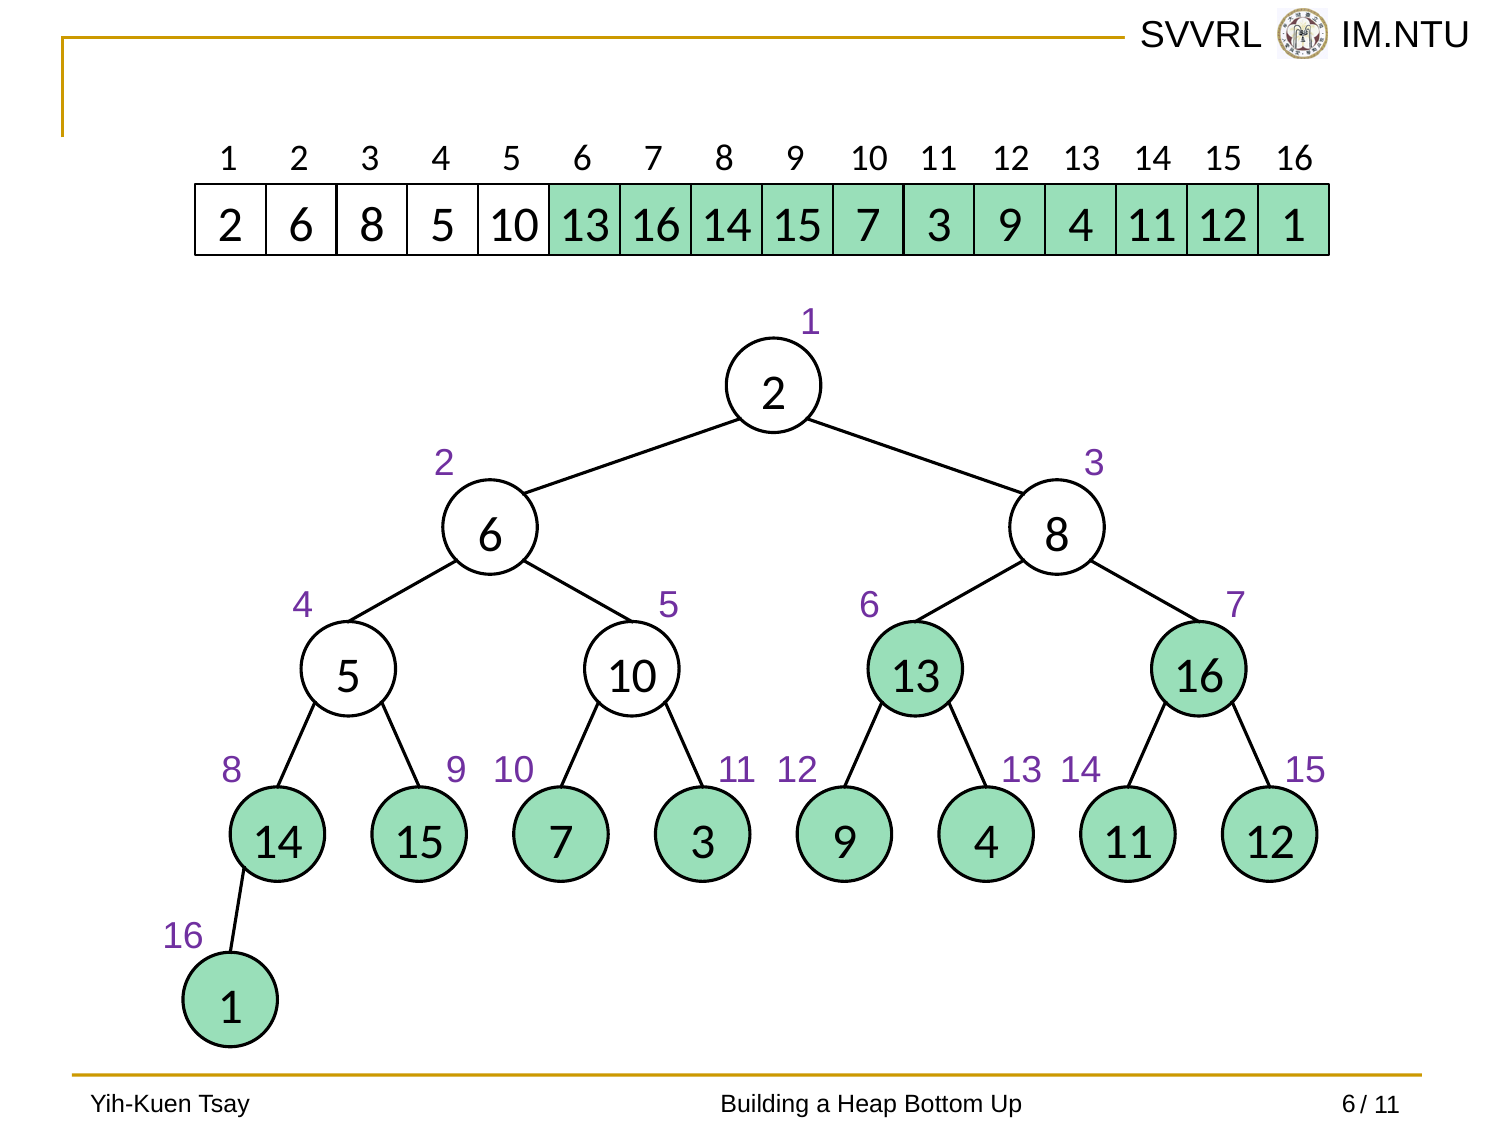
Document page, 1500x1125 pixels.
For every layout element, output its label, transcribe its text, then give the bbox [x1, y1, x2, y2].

text_box 12 [761, 738, 845, 798]
text_box 4 [1045, 184, 1116, 256]
text_box 3 [655, 794, 750, 882]
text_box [560, 701, 599, 788]
text_box 3 [345, 125, 395, 186]
text_box 6 [442, 479, 538, 575]
text_box 1 [1257, 184, 1329, 256]
text_box 1 [203, 125, 253, 186]
text_box 16 [620, 184, 690, 256]
text_box 9 [770, 125, 820, 186]
text_box 16 [1260, 125, 1328, 186]
text_box 10 [479, 184, 549, 256]
slide_number Yih-Kuen Tsay [74, 1074, 446, 1125]
text_box 13 [549, 184, 620, 256]
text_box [806, 418, 1024, 494]
footer Building a Heap Bottom Up [468, 1074, 1276, 1125]
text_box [1231, 701, 1270, 788]
text_box 2 [726, 338, 821, 433]
text_box 8 [336, 184, 407, 256]
text_box 11 [1080, 794, 1176, 882]
text_box 6 [265, 184, 336, 256]
text_box 7 [628, 125, 678, 186]
picture [1277, 8, 1328, 59]
text_box 16 [1151, 621, 1247, 716]
text_box 15 [1269, 738, 1353, 798]
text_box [523, 560, 633, 622]
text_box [948, 701, 987, 788]
text_box 16 [147, 903, 231, 964]
text_box 15 [761, 184, 832, 256]
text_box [915, 560, 1024, 622]
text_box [229, 867, 245, 953]
text_box 8 [206, 738, 266, 798]
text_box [348, 560, 457, 622]
text_box 9 [430, 738, 478, 798]
text_box 15 [1189, 125, 1258, 186]
text_box 1 [785, 289, 845, 349]
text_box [1090, 560, 1200, 622]
text_box 12 [1187, 184, 1257, 256]
text_box 3 [903, 184, 974, 256]
text_box 8 [1009, 479, 1105, 575]
text_box 9 [974, 184, 1045, 256]
text_box 4 [416, 125, 466, 186]
text_box 7 [1210, 572, 1270, 633]
text_box 4 [277, 572, 337, 633]
text_box 2 [419, 430, 479, 491]
text_box 14 [1118, 125, 1187, 186]
text_box 12 [976, 125, 1045, 186]
text_box 5 [643, 572, 703, 633]
text_box 2 [194, 184, 265, 256]
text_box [277, 701, 316, 788]
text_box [381, 701, 420, 788]
text_box 1 [182, 956, 278, 1047]
text_box 7 [832, 184, 903, 256]
text_box 10 [834, 125, 903, 186]
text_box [523, 418, 741, 494]
text_box 14 [230, 787, 325, 882]
text_box 12 [1222, 794, 1317, 882]
text_box 11 [904, 125, 973, 186]
text_box 11 [702, 738, 761, 798]
text_box 10 [478, 738, 561, 798]
slide_number 6 [1296, 1075, 1371, 1125]
text_box 6 [558, 125, 607, 186]
text_box 14 [1045, 738, 1128, 798]
text_box 5 [487, 125, 536, 186]
text_box 14 [690, 184, 761, 256]
text_box 8 [699, 125, 749, 186]
text_box 13 [868, 621, 963, 716]
text_box 7 [513, 794, 609, 882]
text_box 5 [301, 621, 396, 716]
text_box 3 [1068, 430, 1128, 491]
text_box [664, 701, 703, 788]
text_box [1127, 701, 1166, 788]
text_box 2 [274, 125, 324, 186]
text_box 15 [371, 787, 467, 882]
text_box 5 [407, 184, 479, 256]
text_box 11 [1116, 184, 1187, 256]
text_box 13 [986, 738, 1045, 798]
text_box 4 [938, 793, 1034, 882]
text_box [844, 701, 883, 788]
text_box 13 [1047, 125, 1116, 186]
text_box 9 [797, 794, 892, 882]
text_box 6 [844, 572, 904, 633]
text_box 10 [584, 621, 680, 716]
